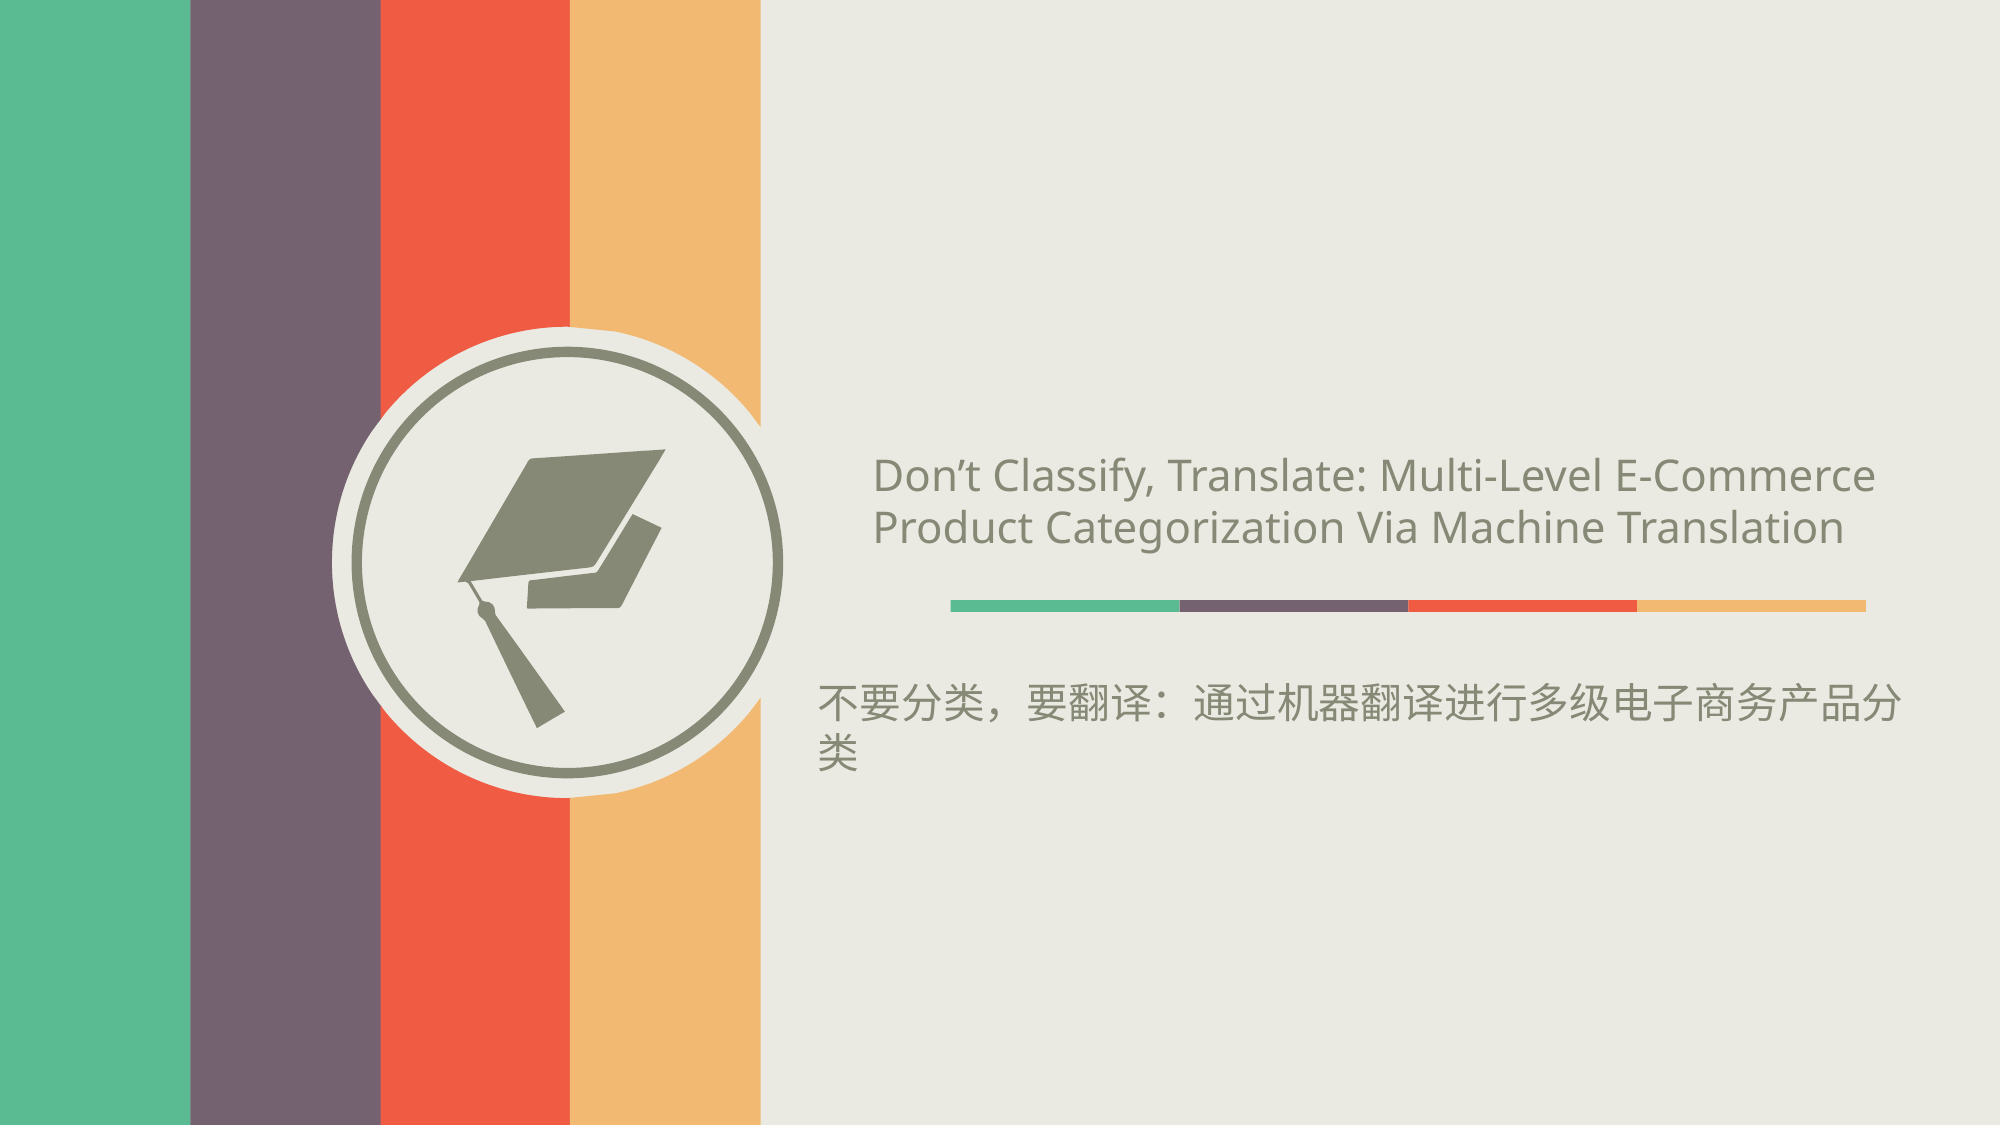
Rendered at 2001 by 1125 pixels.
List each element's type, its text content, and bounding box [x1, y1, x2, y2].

text_box Don’t Classify, Translate: Multi-Level E-Commerce Product Categorization Via Machine Translation [857, 440, 1959, 563]
text_box [568, 0, 762, 351]
text_box [379, 774, 568, 1125]
text_box [568, 774, 762, 1125]
text_box [379, 0, 568, 351]
text_box [0, 0, 189, 1125]
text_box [950, 600, 1866, 612]
text_box [189, 0, 379, 1125]
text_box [356, 351, 778, 774]
text_box 不要分类，要翻译：通过机器翻译进行多级电子商务产品分类 [803, 669, 1959, 785]
